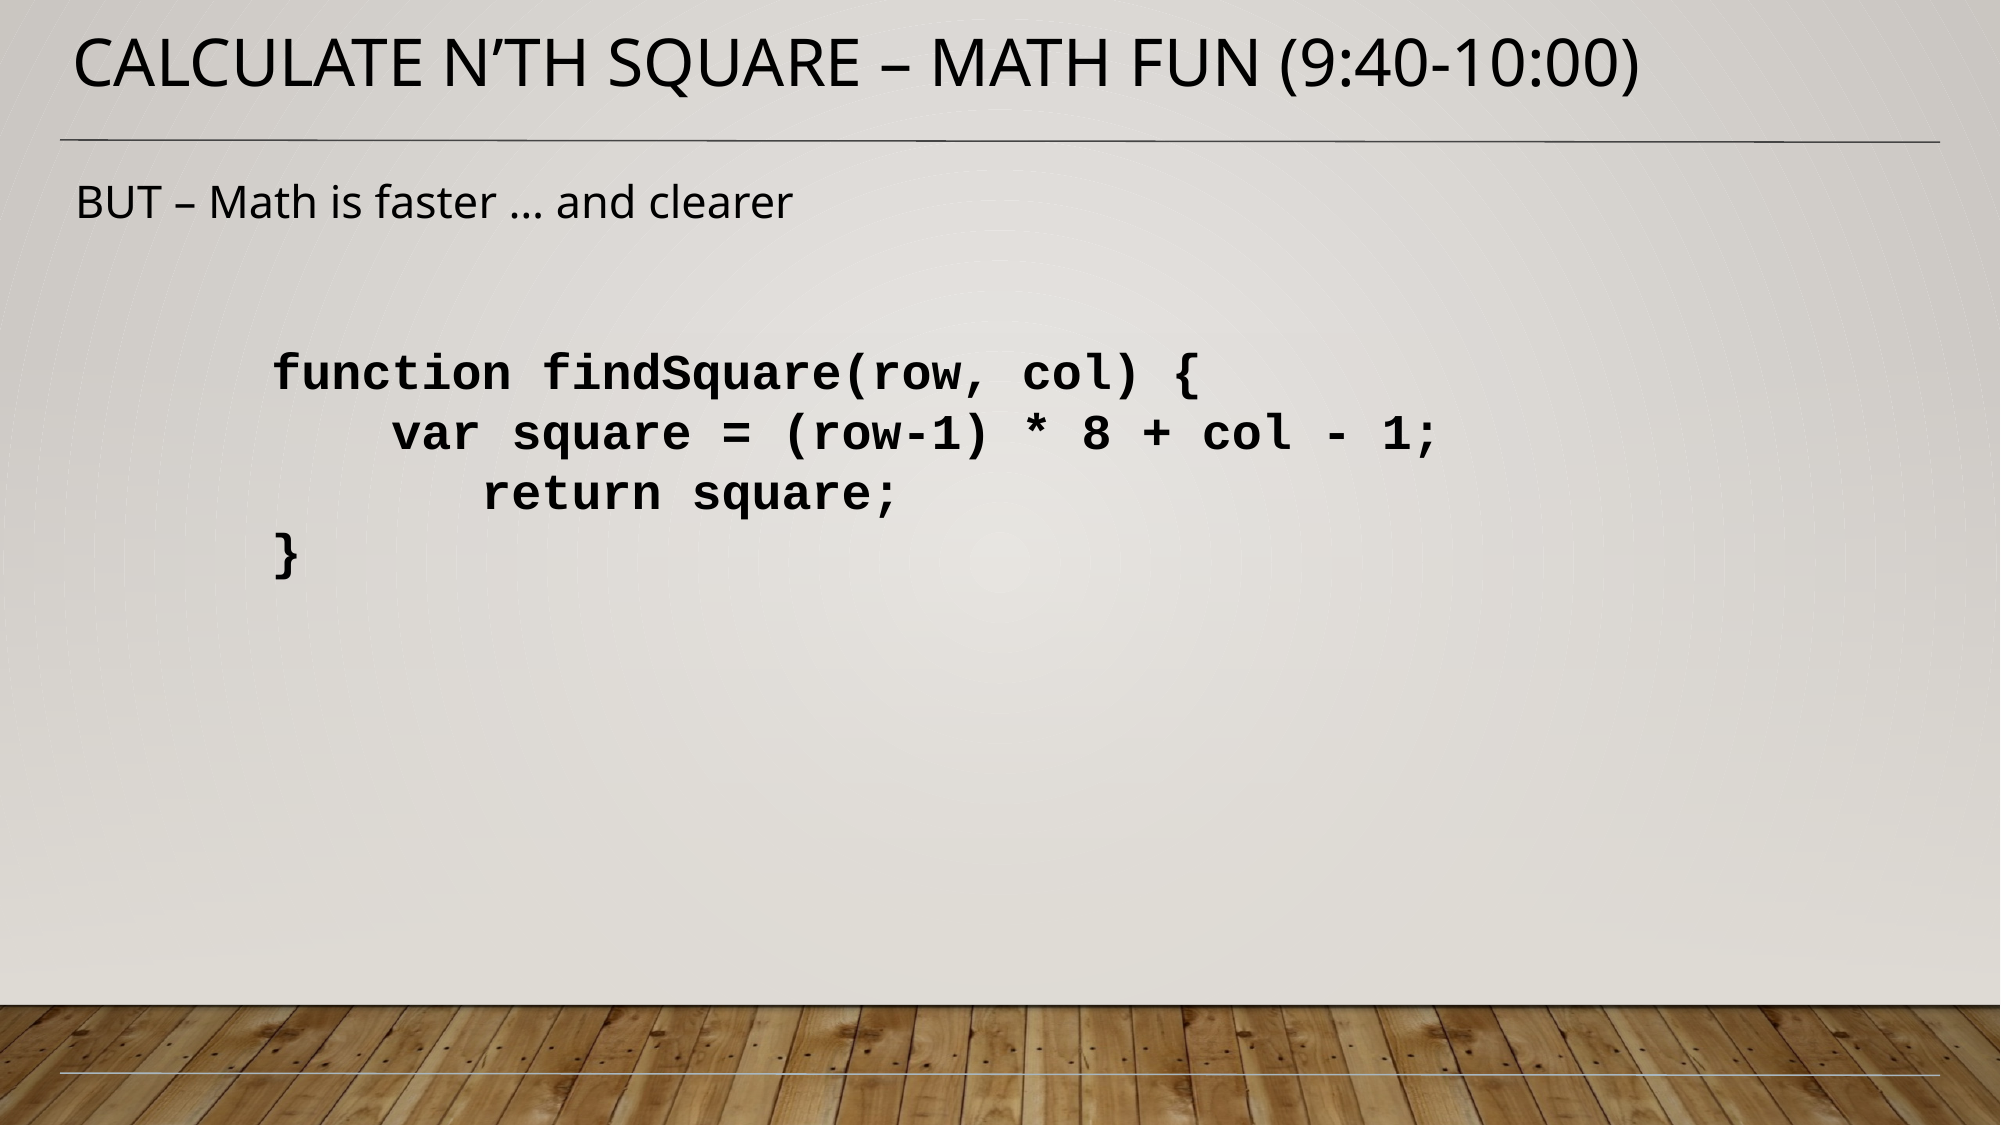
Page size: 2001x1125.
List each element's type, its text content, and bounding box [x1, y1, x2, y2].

text_box function findSquare(row, col) { var square = (row-1) * 8 + col - 1; return square; } [256, 332, 1457, 587]
title Calculate N’th Square – Math Fun (9:40-10:00) [0, 0, 2000, 117]
picture [0, 1005, 2000, 1125]
subtitle BUT – Math is faster … and clearer [0, 147, 2000, 228]
